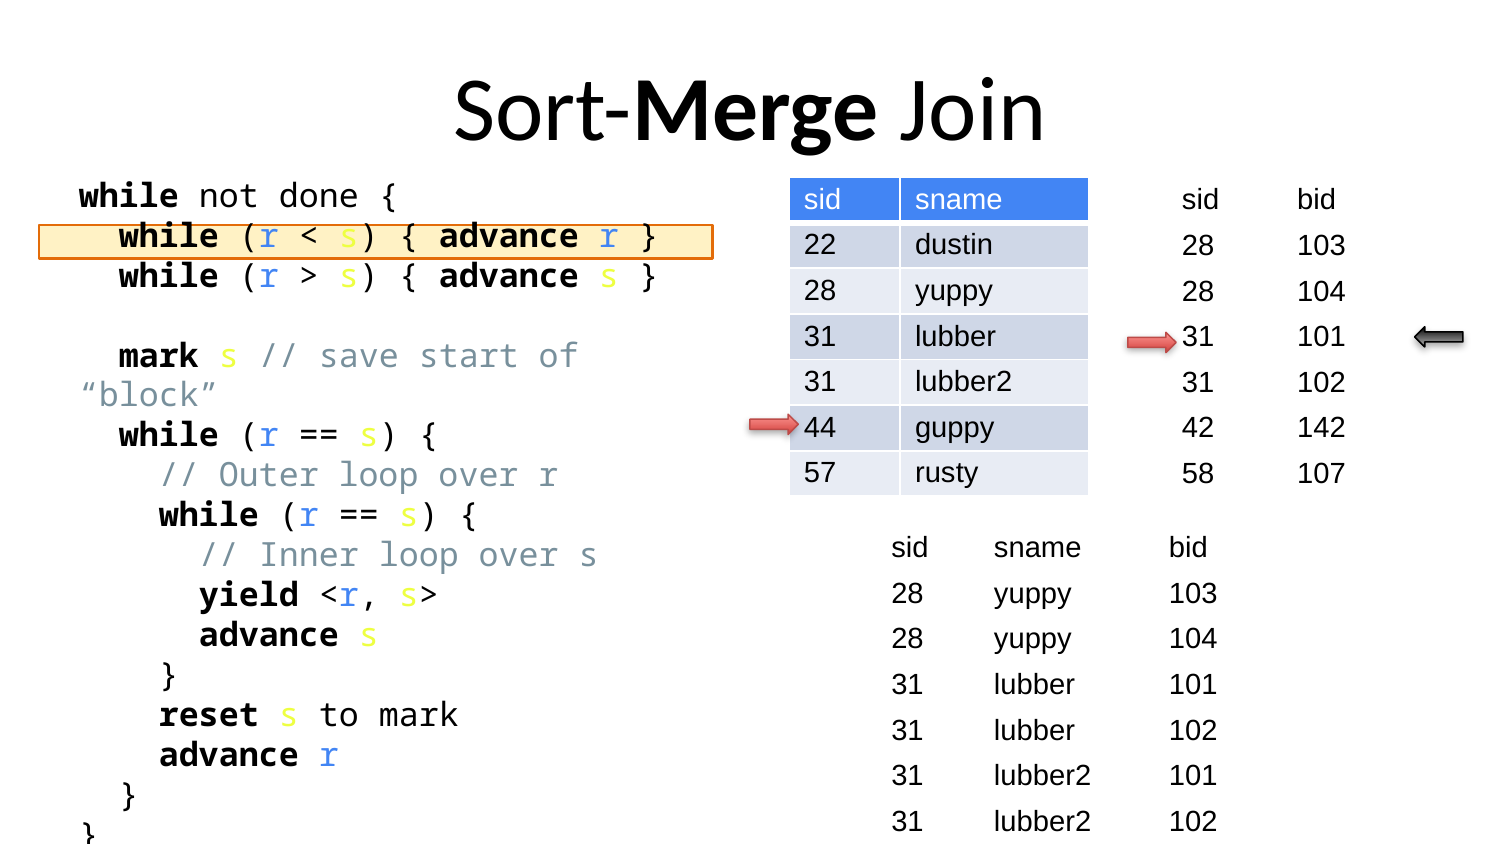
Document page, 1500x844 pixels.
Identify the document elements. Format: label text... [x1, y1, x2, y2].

table_cell 57 [790, 452, 899, 495]
table_cell 104 [1282, 269, 1424, 314]
table_cell rusty [901, 452, 1088, 495]
text_box [1127, 332, 1177, 353]
table_cell 103 [1282, 223, 1424, 269]
table_cell lubber [901, 315, 1088, 359]
table_cell 31 [876, 753, 979, 799]
table_header bid [1154, 525, 1329, 571]
table_cell 101 [1154, 662, 1329, 708]
table_cell guppy [901, 406, 1088, 450]
table_header bid [1282, 178, 1424, 223]
table_cell lubber [979, 662, 1154, 708]
text_box [1414, 326, 1463, 347]
table_cell yuppy [901, 269, 1088, 313]
text_box [749, 414, 799, 435]
table_cell 102 [1282, 360, 1424, 406]
table_cell 28 [790, 269, 899, 313]
table_header sid [1167, 178, 1282, 223]
table_cell 44 [790, 406, 899, 450]
table_header sid [790, 178, 899, 220]
table_header sname [979, 525, 1154, 571]
table_cell lubber [979, 708, 1154, 753]
table_cell 42 [1167, 406, 1282, 451]
text_box while not done { while (r < s) { advance r } while (r > s) { advance s } mark s // save start of “block” while (r == s) { // Outer loop over r while (r == s) { // Inner loop over s yield <r, s> advance s } reset s to mark advance r } } [63, 166, 702, 663]
table_cell 104 [1154, 617, 1329, 662]
table_cell 102 [1154, 799, 1329, 844]
table_cell 107 [1282, 451, 1424, 497]
table_cell lubber2 [979, 799, 1154, 844]
table_cell 142 [1282, 406, 1424, 451]
table_cell 28 [876, 617, 979, 662]
table_cell 31 [876, 662, 979, 708]
table_cell 58 [1167, 451, 1282, 497]
table_cell 31 [876, 799, 979, 844]
table_cell dustin [901, 226, 1088, 267]
table_header sname [901, 178, 1088, 220]
table_cell 31 [1167, 360, 1282, 406]
text_box [39, 225, 63, 259]
table_cell 102 [1154, 708, 1329, 753]
table_cell 31 [790, 360, 899, 404]
table_cell yuppy [979, 617, 1154, 662]
title Sort-Merge Join [75, 33, 1425, 175]
table_cell 101 [1282, 314, 1424, 360]
table_cell 31 [876, 708, 979, 753]
table_cell 31 [1167, 314, 1282, 360]
text_box [702, 225, 713, 259]
table_cell 101 [1154, 753, 1329, 799]
table_cell 28 [1167, 269, 1282, 314]
table_cell yuppy [979, 571, 1154, 617]
table_header sid [876, 525, 979, 571]
table_cell lubber2 [901, 360, 1088, 404]
table_cell 28 [876, 571, 979, 617]
table_cell 31 [790, 315, 899, 359]
table_cell 28 [1167, 223, 1282, 269]
table_cell 22 [790, 226, 899, 267]
table_cell 103 [1154, 571, 1329, 617]
table_cell lubber2 [979, 753, 1154, 799]
